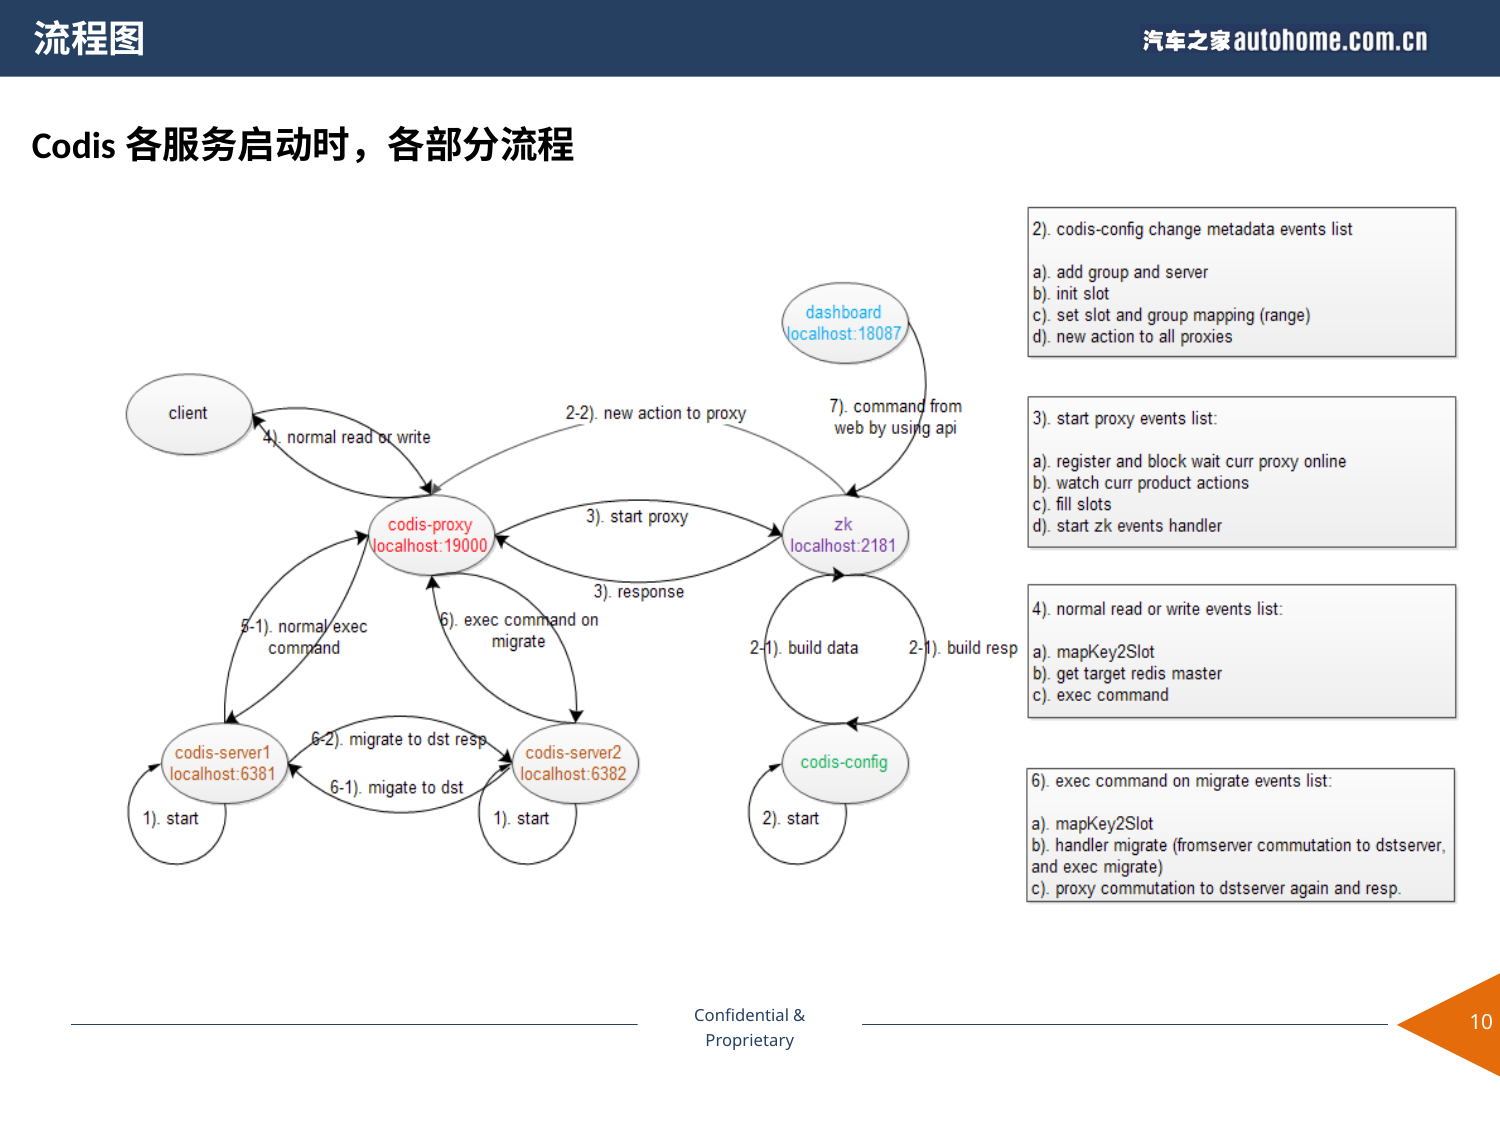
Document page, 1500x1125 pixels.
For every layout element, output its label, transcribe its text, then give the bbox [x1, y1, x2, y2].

picture [1, 101, 1459, 906]
text_box 流程图 [18, 7, 963, 68]
picture [1140, 24, 1430, 53]
slide_number 10 [1154, 1011, 1493, 1035]
